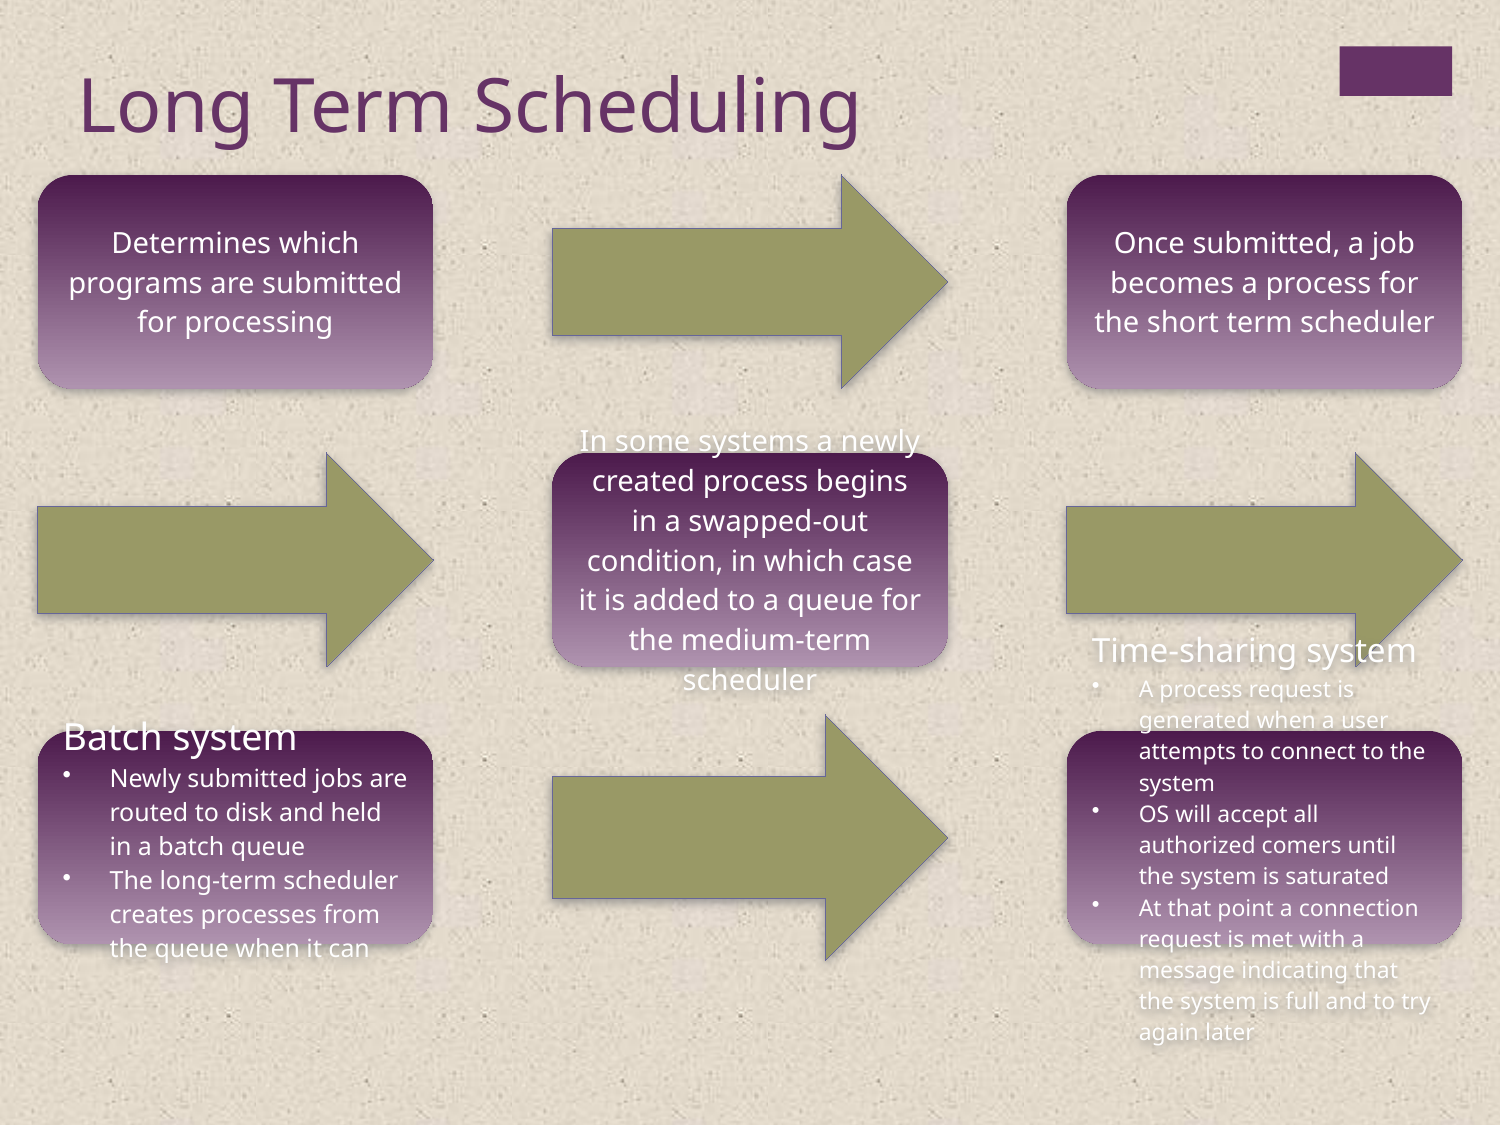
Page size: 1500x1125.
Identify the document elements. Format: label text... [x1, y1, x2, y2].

picture [0, 0, 1500, 1125]
title Long Term Scheduling [62, 50, 1302, 171]
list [36, 174, 1463, 1063]
